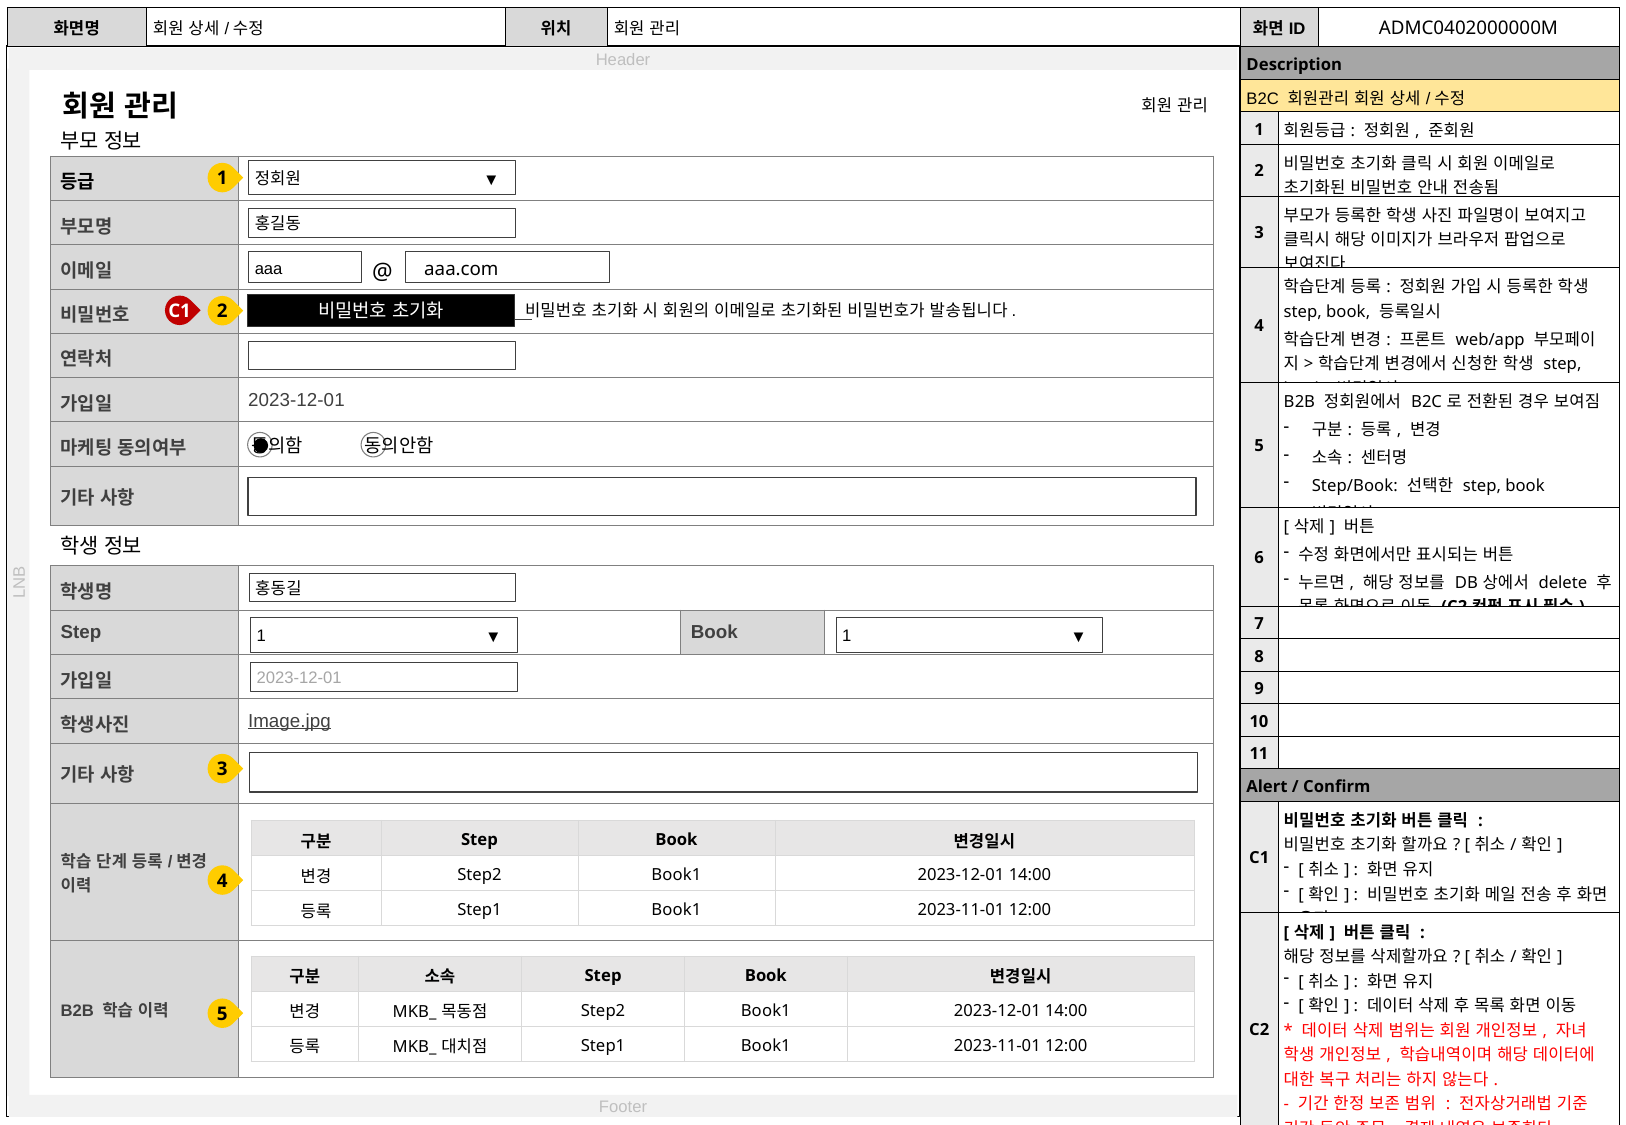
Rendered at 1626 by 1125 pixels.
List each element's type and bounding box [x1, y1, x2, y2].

table_header [848, 957, 1194, 991]
table_cell [239, 744, 1213, 803]
table_header [239, 157, 1213, 200]
table_header [506, 8, 607, 46]
table_header [147, 8, 505, 46]
text_box [405, 250, 610, 285]
table_cell [51, 422, 238, 466]
table_header [522, 957, 684, 991]
text_box [250, 662, 518, 692]
text_box [248, 341, 516, 370]
table_header [252, 957, 358, 991]
table_cell [239, 334, 1213, 377]
table_cell [1279, 197, 1619, 267]
text_box [249, 573, 516, 602]
table_cell [51, 804, 238, 940]
table_cell [239, 655, 1213, 698]
table_cell [1279, 737, 1619, 768]
text_box [247, 477, 1196, 516]
table_header [685, 957, 847, 991]
table_cell [239, 804, 1213, 940]
table_cell [1241, 383, 1278, 507]
table_cell [51, 699, 238, 743]
table_cell [51, 611, 238, 654]
table_cell [51, 378, 238, 421]
table_cell [1241, 913, 1278, 1125]
table_cell [1279, 913, 1619, 1125]
text_box [248, 160, 518, 195]
table_header [608, 8, 1240, 46]
table_cell [239, 941, 1213, 1077]
table_header [382, 821, 578, 855]
table_cell [1241, 639, 1278, 671]
table_cell [1241, 112, 1278, 144]
text_box [366, 250, 399, 290]
table_cell [239, 422, 1213, 466]
table_cell [1279, 639, 1619, 671]
table_cell [51, 245, 238, 289]
table_cell [51, 334, 238, 377]
table_header [1241, 8, 1318, 46]
text_box [201, 749, 244, 788]
text_box [864, 89, 1215, 122]
table_header [1241, 47, 1619, 79]
table_cell [239, 290, 1213, 333]
text_box [361, 432, 386, 457]
table_cell [51, 941, 238, 1077]
table_header [579, 821, 775, 855]
text_box [836, 617, 1105, 653]
table_cell [239, 378, 1213, 421]
table_cell [1241, 197, 1278, 267]
table_cell [239, 699, 1213, 743]
text_box [249, 752, 1198, 792]
table_cell [239, 245, 1213, 289]
table_cell [239, 467, 1213, 525]
table_cell [239, 611, 680, 654]
table_header [252, 821, 381, 855]
table_cell [1241, 607, 1278, 638]
table_cell [1279, 508, 1619, 606]
table_cell [239, 201, 1213, 244]
table_cell [51, 290, 238, 333]
table_cell [1241, 80, 1619, 111]
table_cell [1279, 802, 1619, 912]
text_box [248, 251, 362, 283]
table_cell [1279, 672, 1619, 703]
table_cell [681, 611, 824, 654]
table_header [51, 566, 238, 610]
table_cell [1279, 268, 1619, 382]
table_header [359, 957, 521, 991]
table_cell [1279, 704, 1619, 736]
table_header [1319, 8, 1619, 46]
table_cell [1241, 508, 1278, 606]
table_cell [51, 201, 238, 244]
text_box [250, 617, 519, 653]
text_box [201, 158, 244, 197]
table_cell [1241, 145, 1278, 196]
table_cell [1279, 607, 1619, 638]
text_box [152, 291, 244, 330]
text_box [54, 81, 185, 159]
table_header [51, 157, 238, 200]
table_cell [51, 655, 238, 698]
table_cell [1241, 672, 1278, 703]
text_box [247, 432, 273, 458]
table_header [239, 566, 1213, 610]
table_header [776, 821, 1194, 855]
text_box [201, 993, 244, 1033]
table_header [8, 8, 146, 46]
text_box [248, 208, 516, 238]
text_box [246, 292, 516, 328]
table_cell [1279, 112, 1619, 144]
table_cell [1241, 737, 1278, 768]
table_cell [51, 744, 238, 803]
table_cell [1241, 769, 1619, 801]
table_cell [825, 611, 1213, 654]
table_cell [1279, 383, 1619, 507]
text_box [519, 294, 1065, 326]
table_cell [1241, 704, 1278, 736]
text_box [54, 526, 149, 564]
table_cell [1241, 802, 1278, 912]
table_cell [1279, 145, 1619, 196]
table_cell [1241, 268, 1278, 382]
table_cell [51, 467, 238, 525]
text_box [201, 860, 244, 900]
